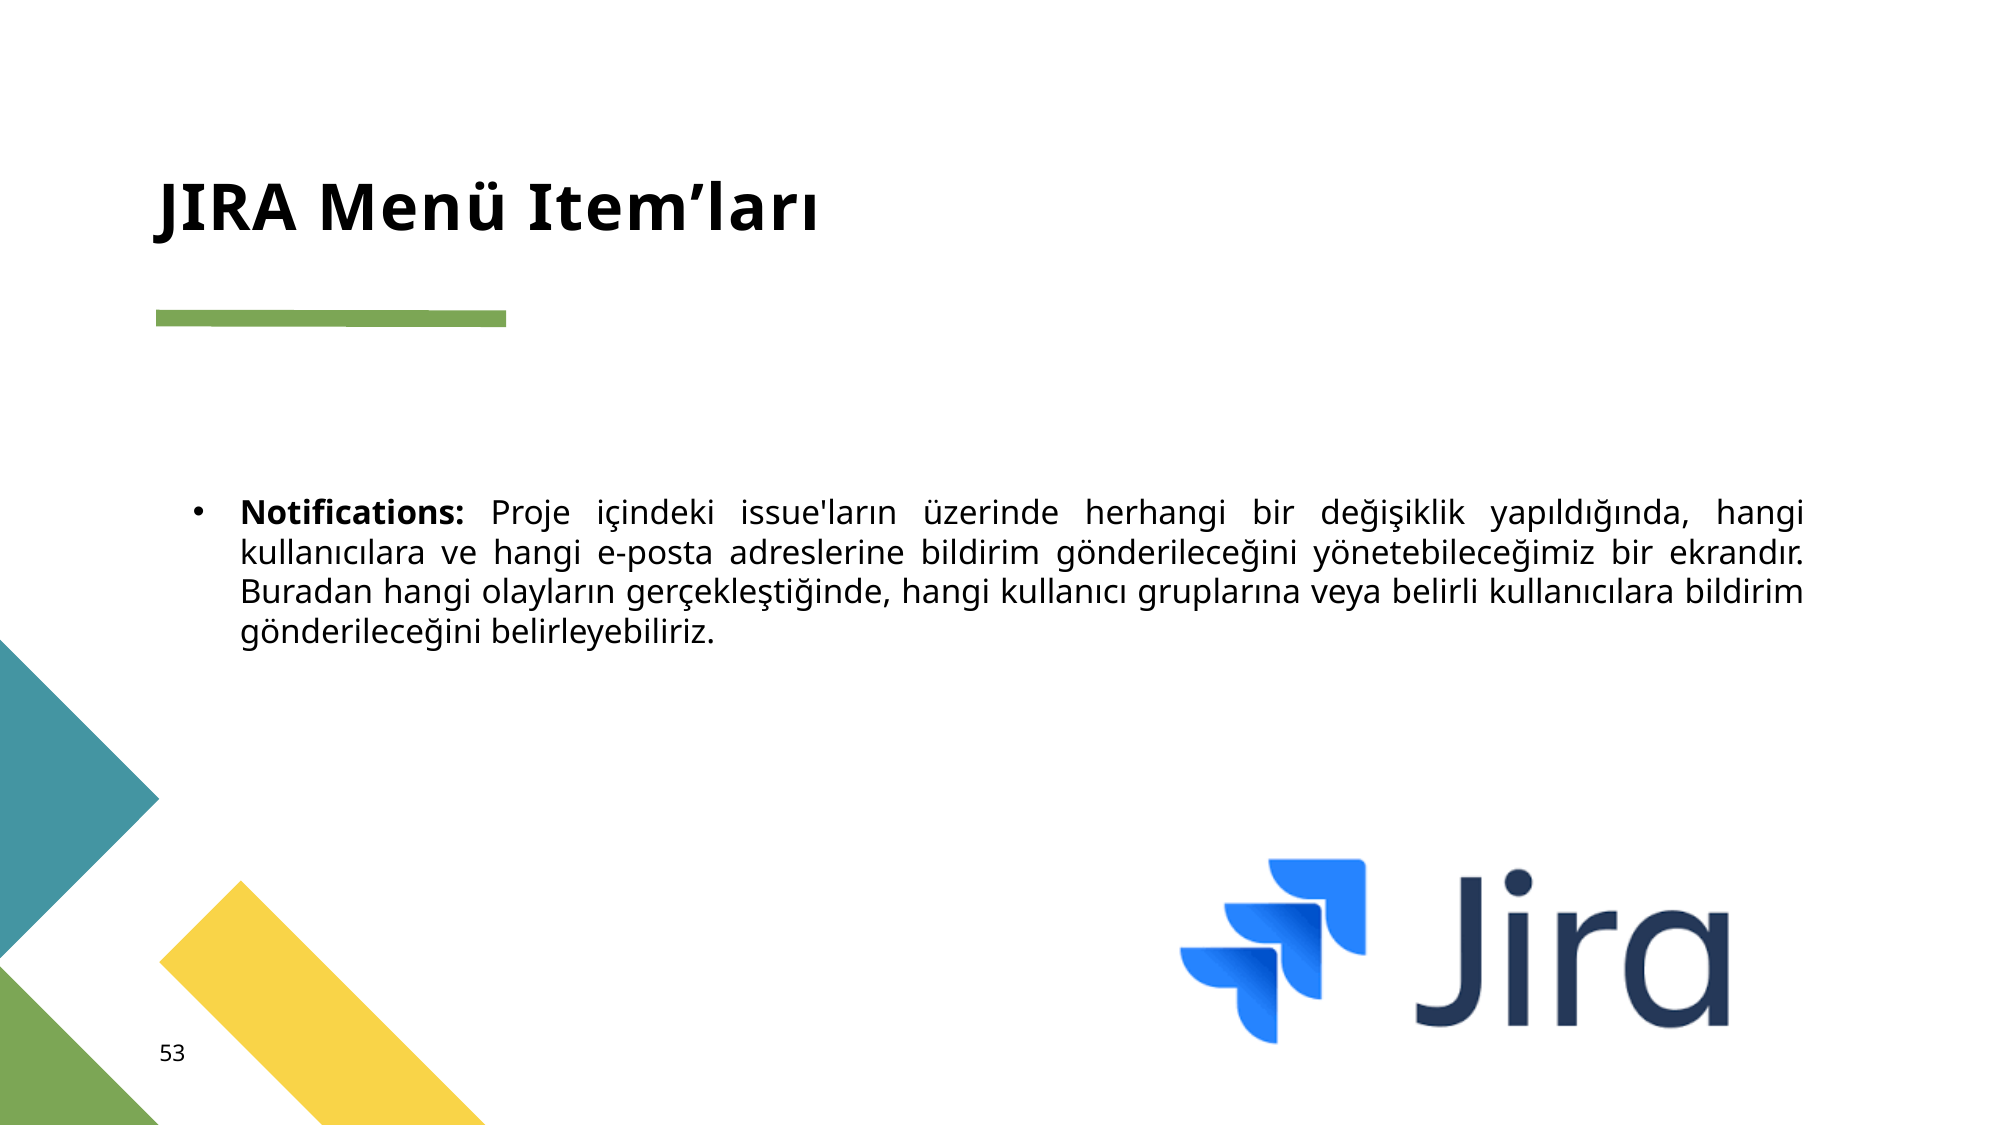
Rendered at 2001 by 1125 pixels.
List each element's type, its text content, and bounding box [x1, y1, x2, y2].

slide_number 53 [159, 1038, 246, 1080]
picture [1178, 840, 1740, 1059]
title JIRA Menü Item’ları [158, 144, 969, 245]
list Notifications: Proje içindeki issue'ların üzerinde herhangi bir değişiklik yapıldığında, hangi kullanıcılara ve hangi e-posta adreslerine bildirim gönderileceğini yönetebileceğimiz bir ekrandır. Buradan hangi olayların gerçekleştiğinde, hangi kullanıcı gruplarına veya belirli kullanıcılara bildirim gönderileceğini belirleyebiliriz. [192, 490, 1808, 1098]
